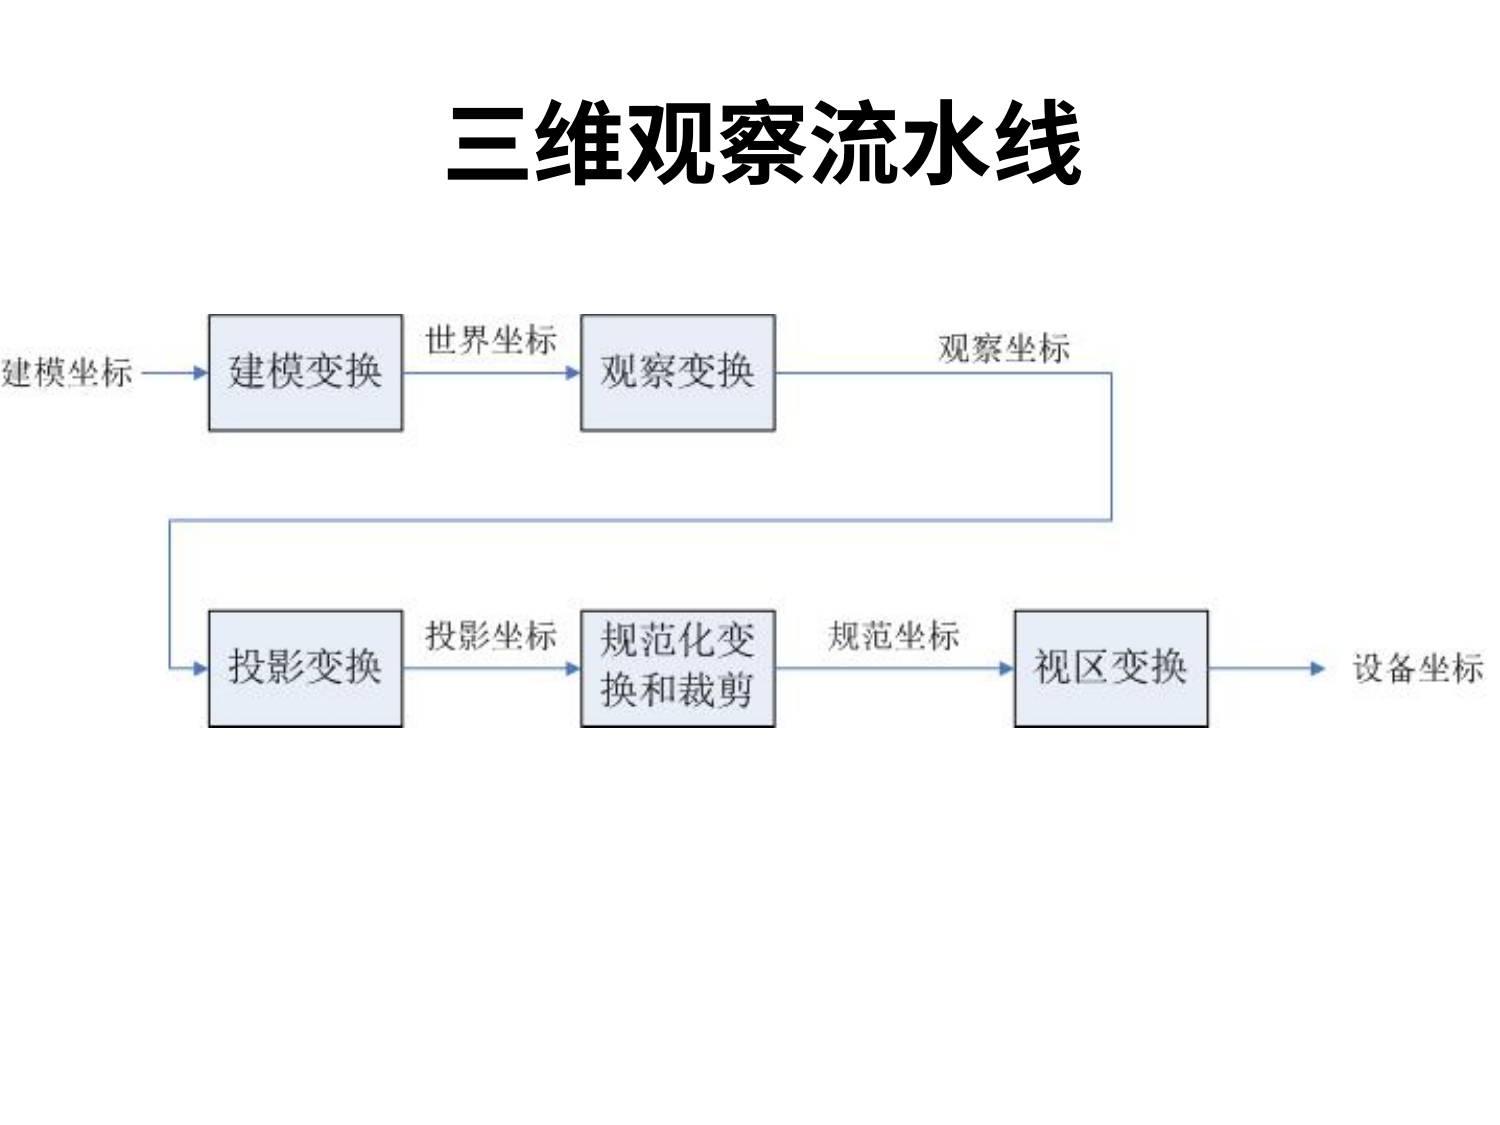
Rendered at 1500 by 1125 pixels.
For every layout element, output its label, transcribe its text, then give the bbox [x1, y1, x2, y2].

title 三维观察流水线 [88, 78, 1439, 218]
picture [0, 314, 1487, 729]
